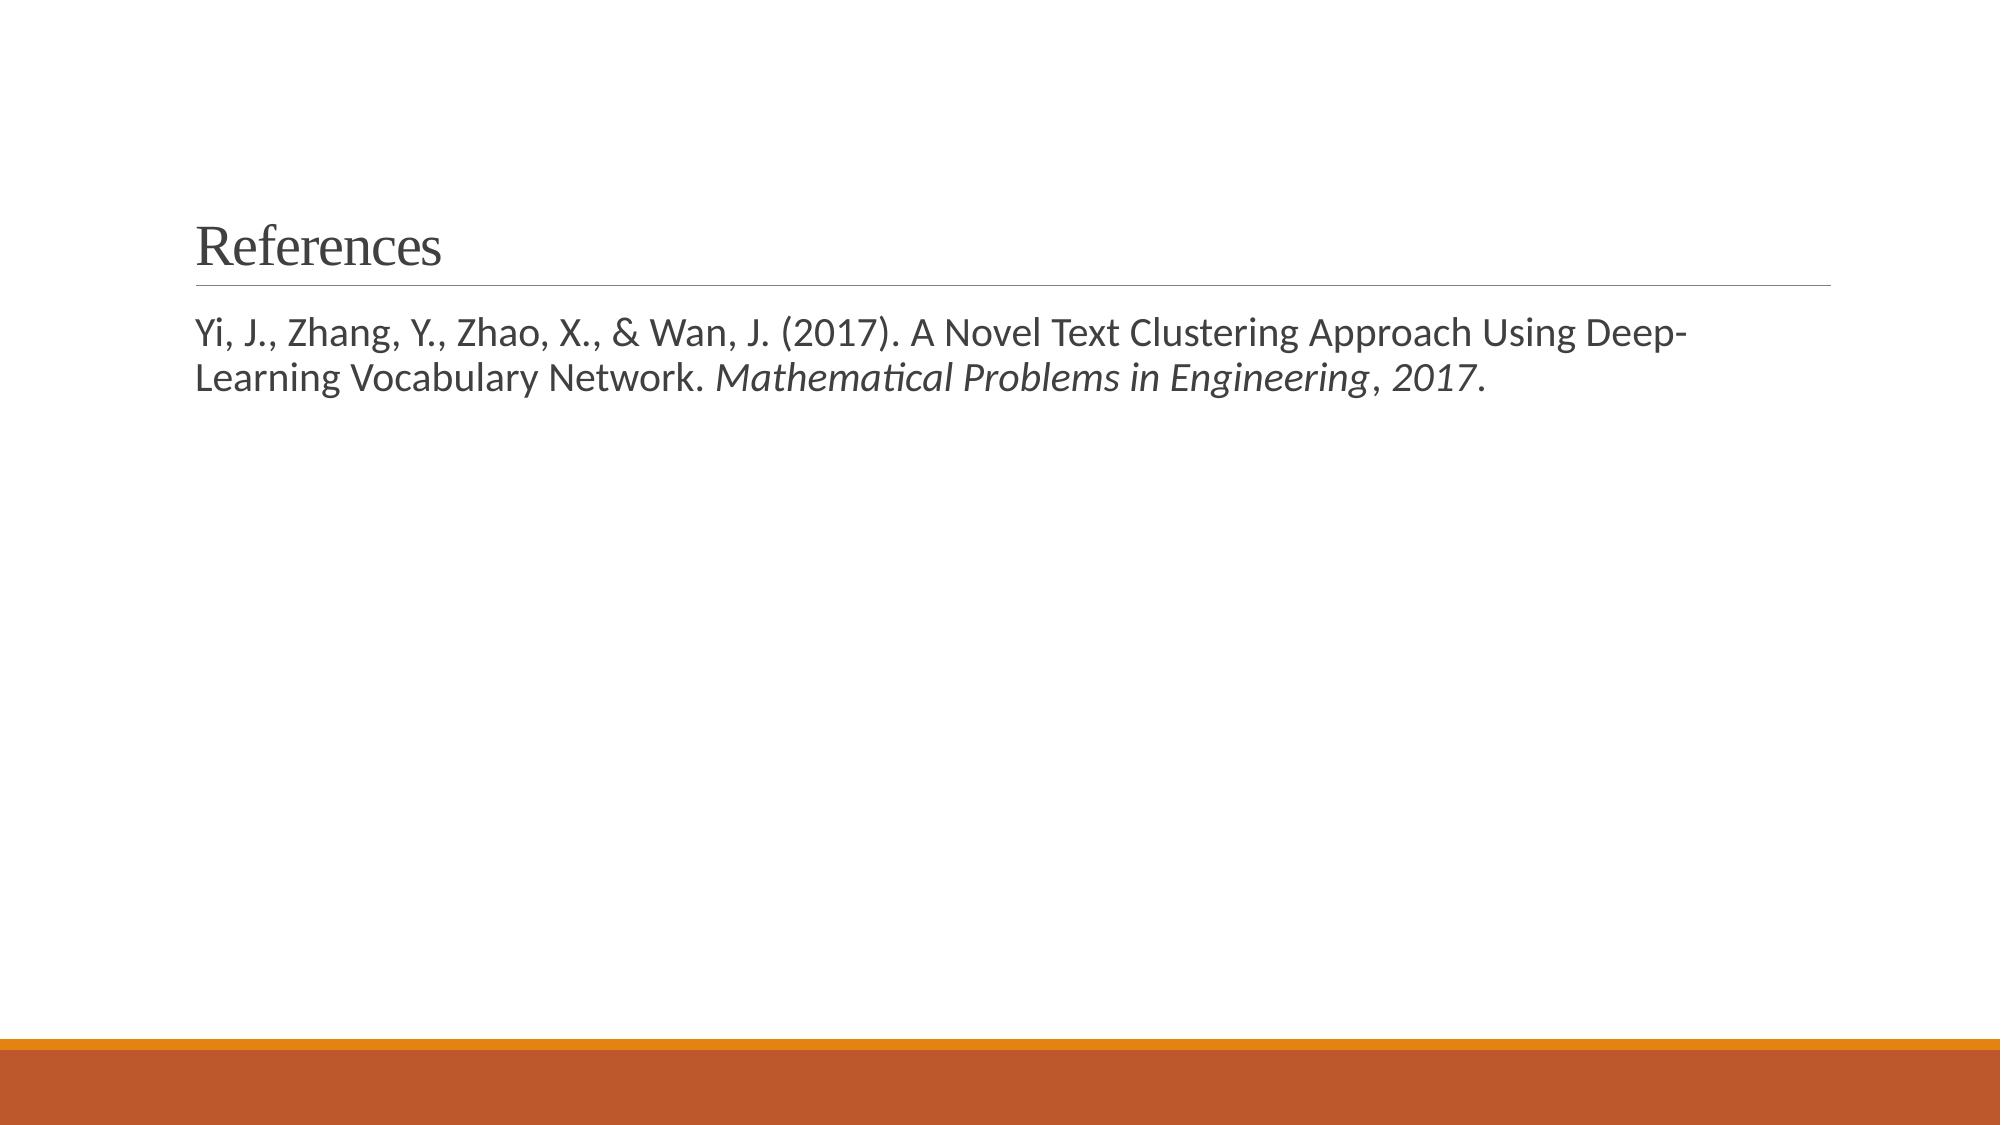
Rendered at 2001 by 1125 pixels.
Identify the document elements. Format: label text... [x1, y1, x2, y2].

title References [180, 47, 1830, 285]
list Yi, J., Zhang, Y., Zhao, X., & Wan, J. (2017). A Novel Text Clustering Approach Using Deep-Learning Vocabulary Network. Mathematical Problems in Engineering, 2017. [180, 302, 1830, 963]
